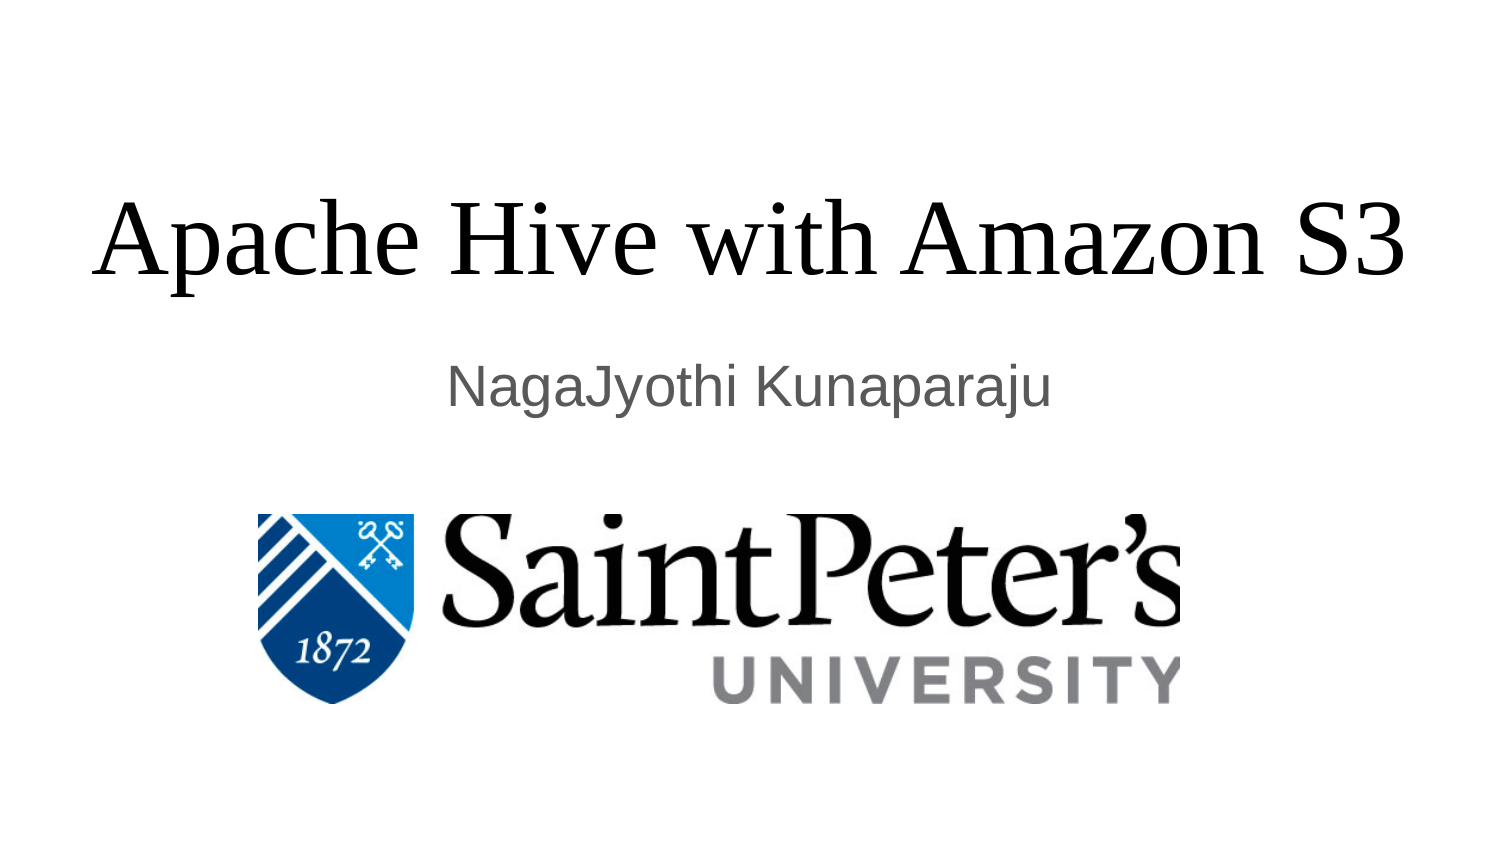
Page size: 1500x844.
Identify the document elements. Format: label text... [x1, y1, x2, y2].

picture [258, 514, 1180, 705]
subtitle NagaJyothi Kunaparaju [51, 332, 1449, 462]
title Apache Hive with Amazon S3 [51, 122, 1449, 312]
